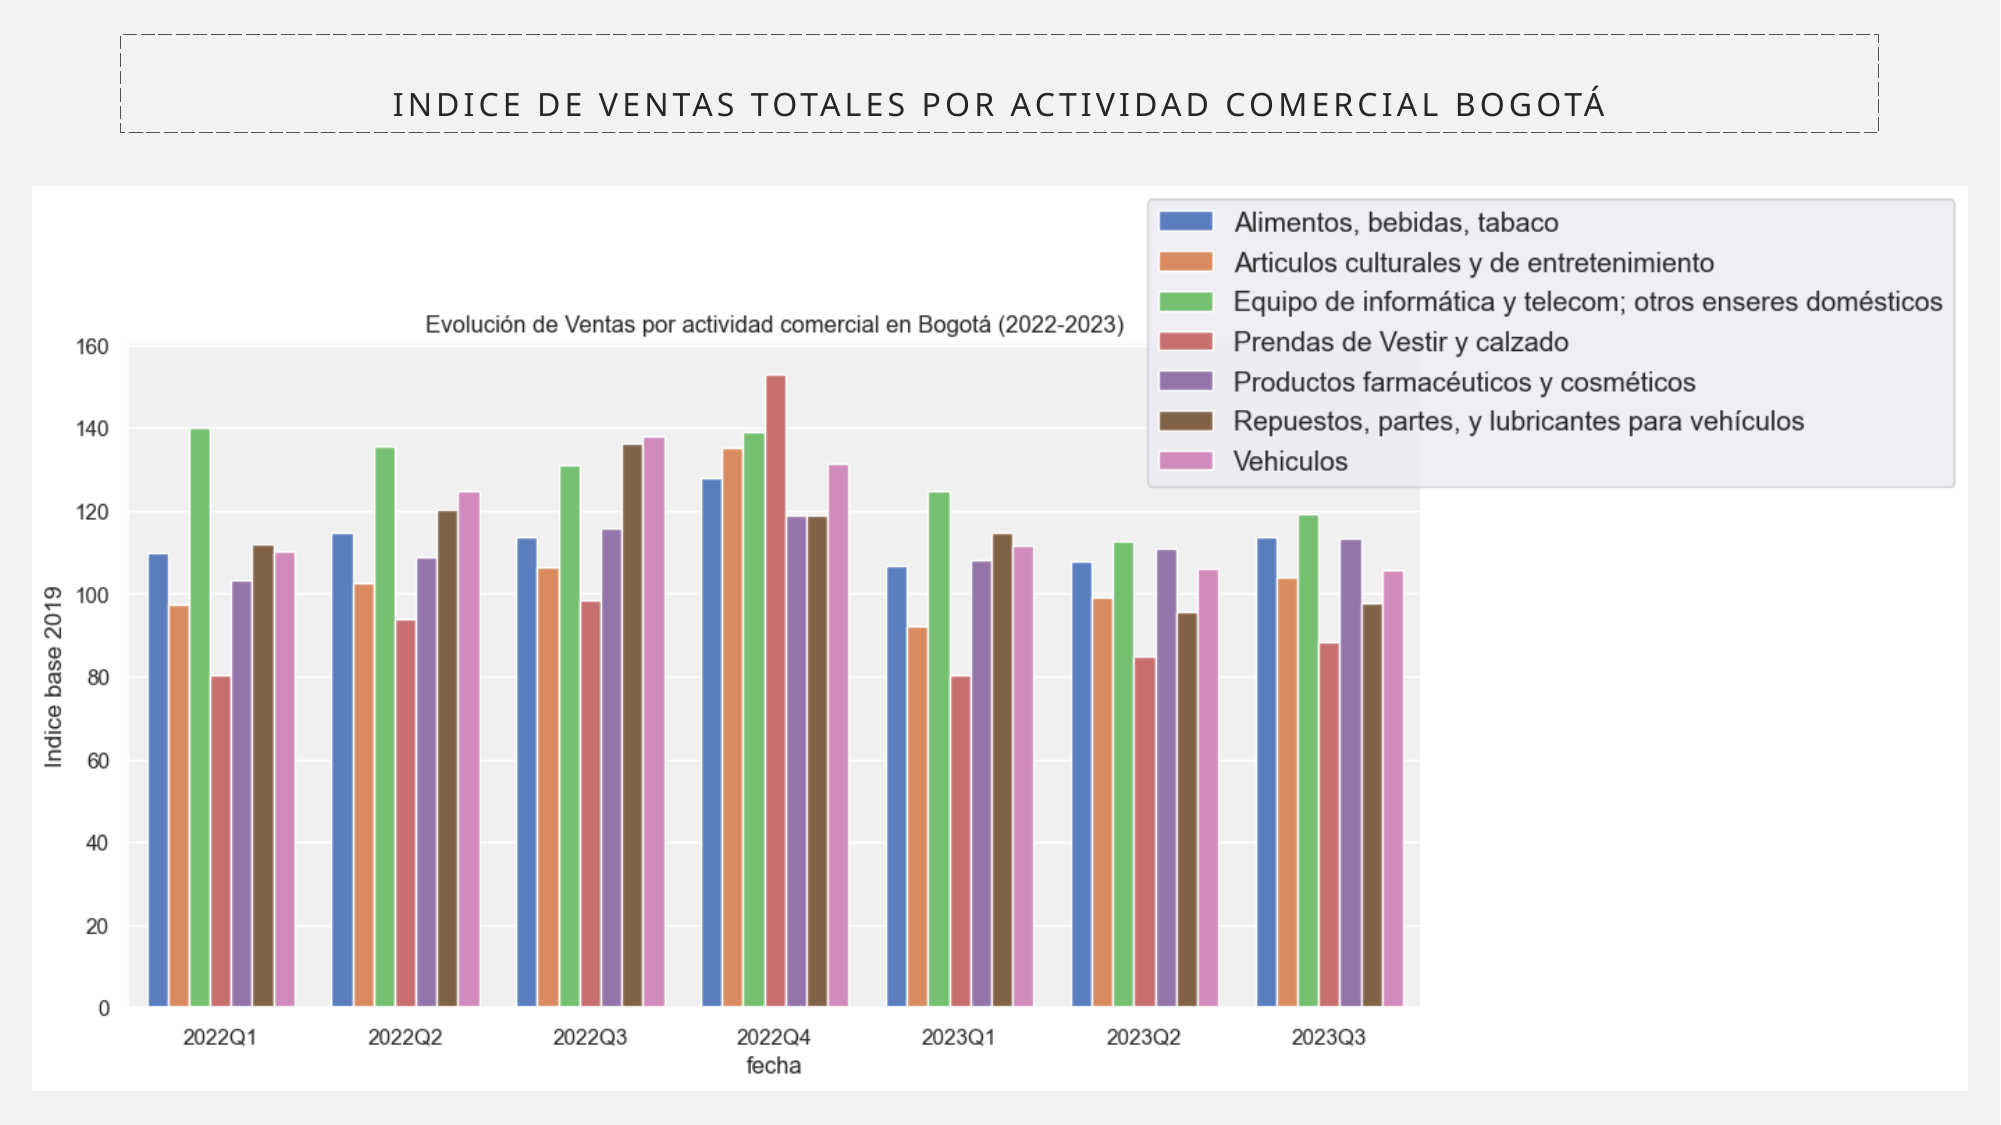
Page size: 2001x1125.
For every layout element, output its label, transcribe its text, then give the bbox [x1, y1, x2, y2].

text_box Indice de ventas totales por actividad comercial Bogotá [120, 34, 1879, 133]
picture [32, 186, 1968, 1091]
